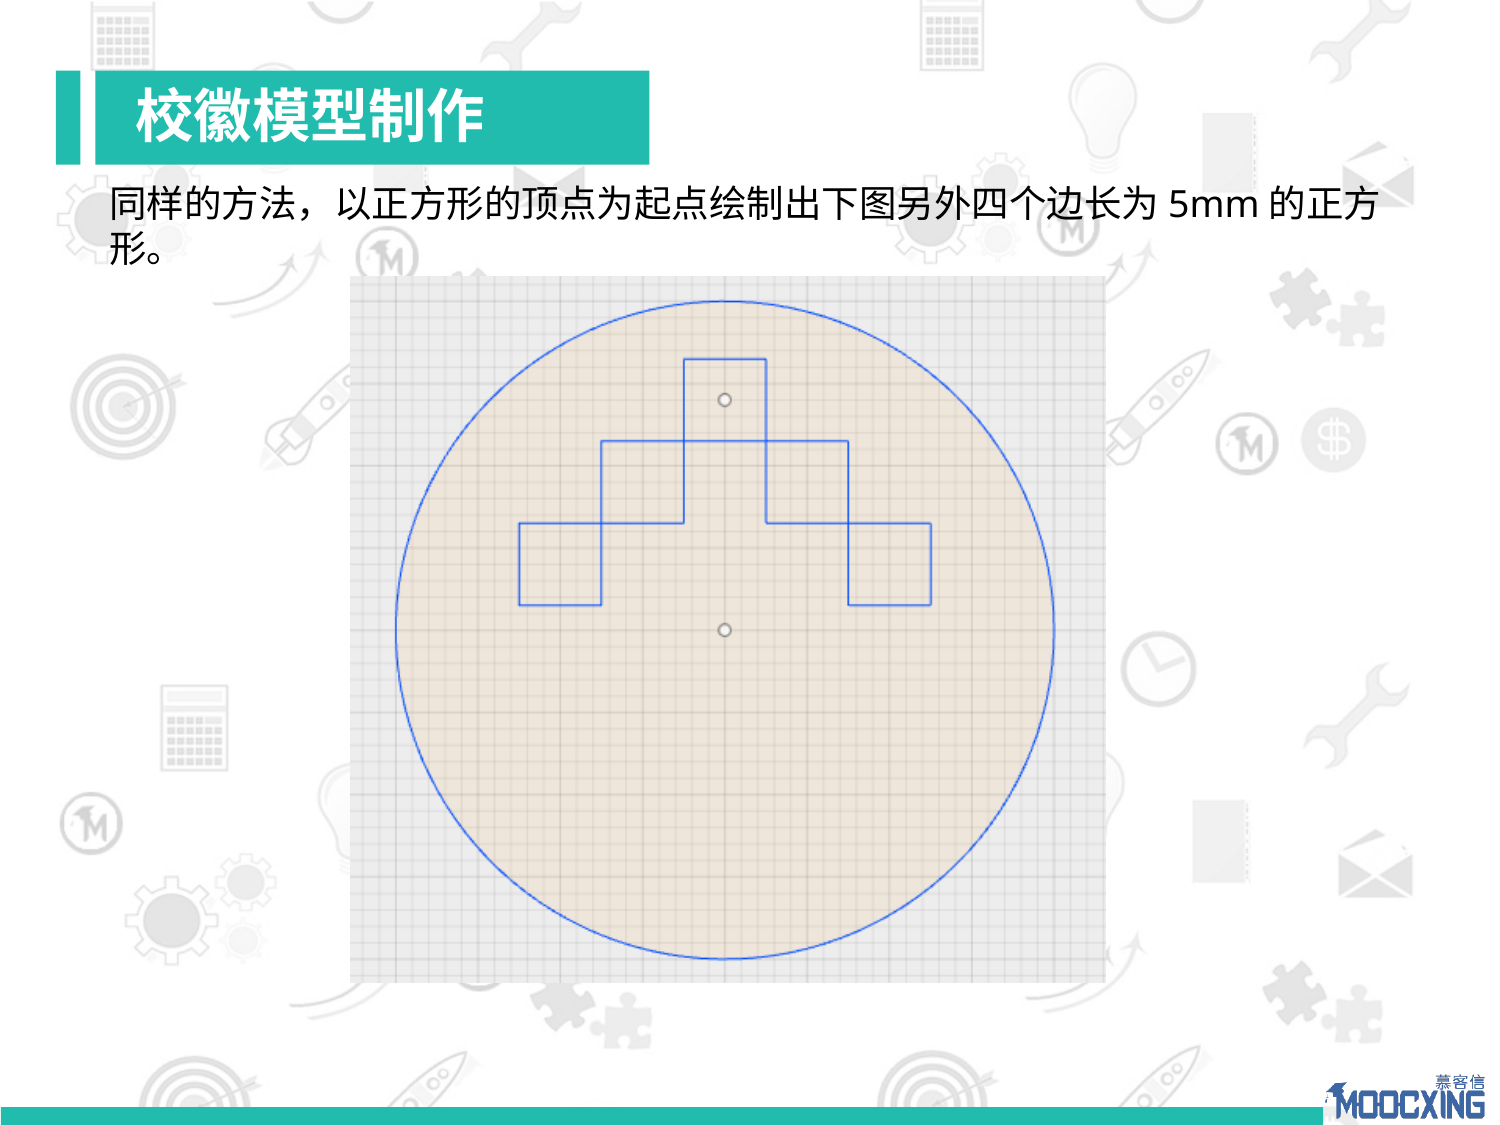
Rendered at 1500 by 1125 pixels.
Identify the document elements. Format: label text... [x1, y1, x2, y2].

title 校徽模型制作 [120, 72, 872, 165]
picture [0, 0, 1500, 1125]
text_box 同样的方法，以正方形的顶点为起点绘制出下图另外四个边长为5mm的正方形。 [94, 172, 1426, 278]
